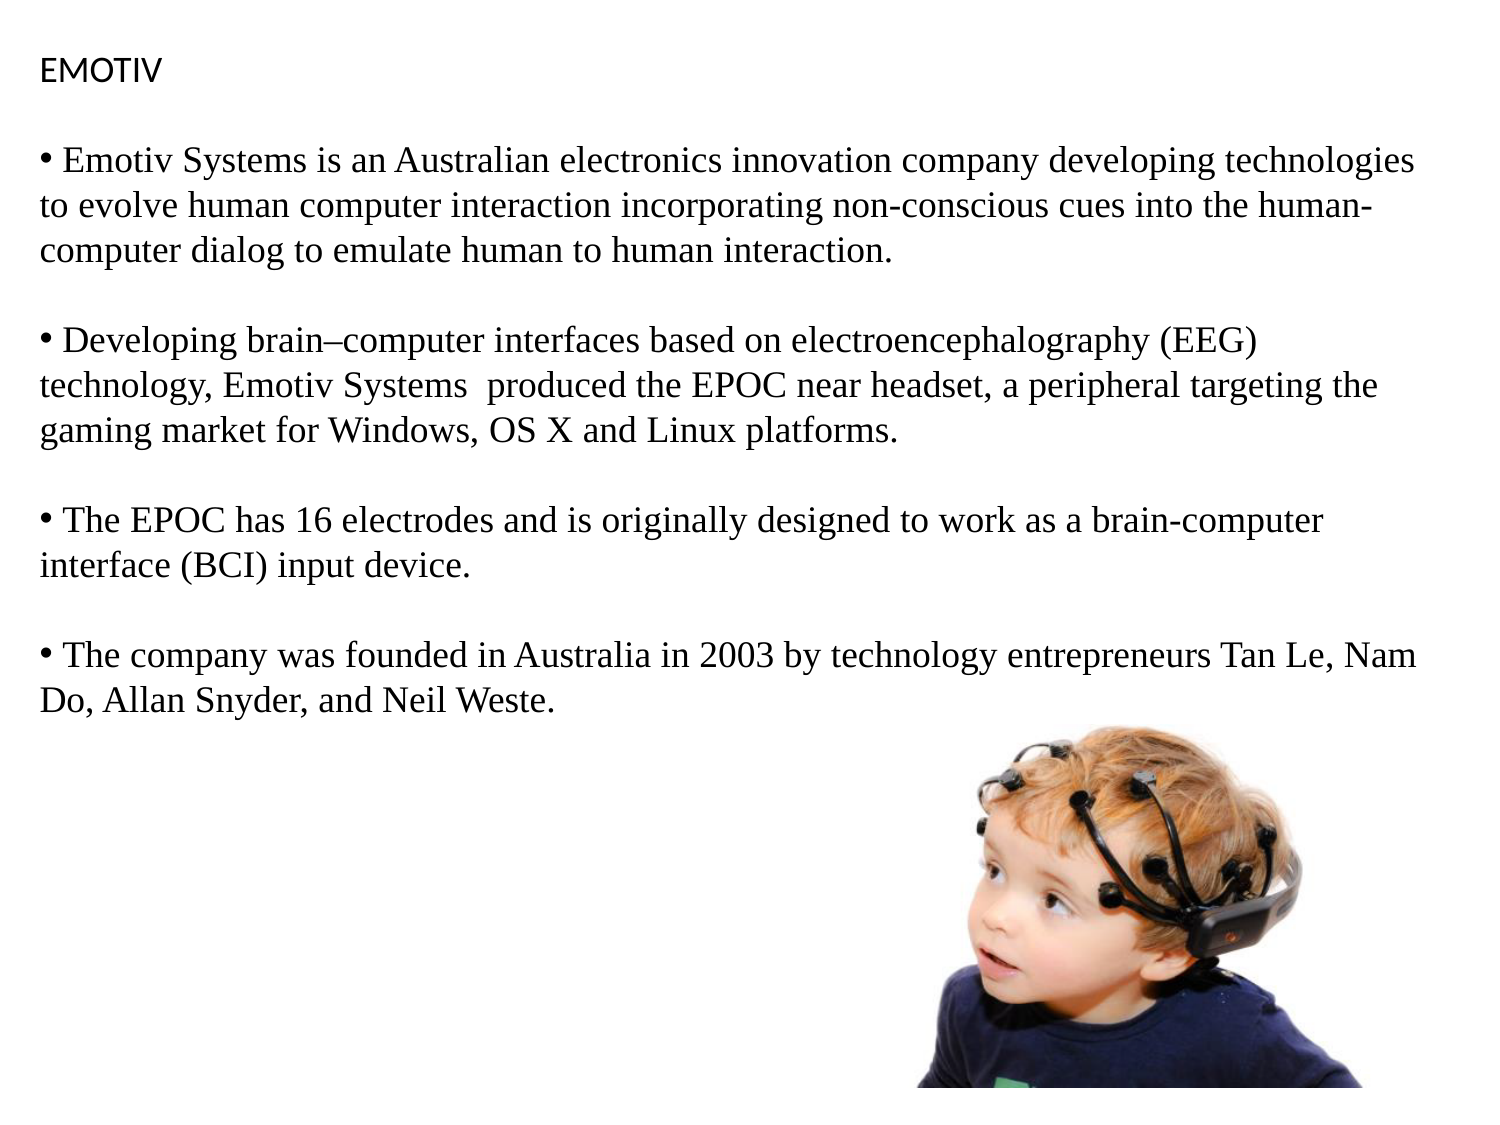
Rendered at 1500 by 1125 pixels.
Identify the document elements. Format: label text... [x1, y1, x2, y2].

picture [812, 724, 1449, 1088]
text_box EMOTIV Emotiv Systems is an Australian electronics innovation company developing technologies to evolve human computer interaction incorporating non-conscious cues into the human-computer dialog to emulate human to human interaction. Developing brain–computer interfaces based on electroencephalography (EEG) technology, Emotiv Systems produced the EPOC near headset, a peripheral targeting the gaming market for Windows, OS X and Linux platforms. The EPOC has 16 electrodes and is originally designed to work as a brain-computer interface (BCI) input device. The company was founded in Australia in 2003 by technology entrepreneurs Tan Le, Nam Do, Allan Snyder, and Neil Weste. [24, 37, 1438, 728]
